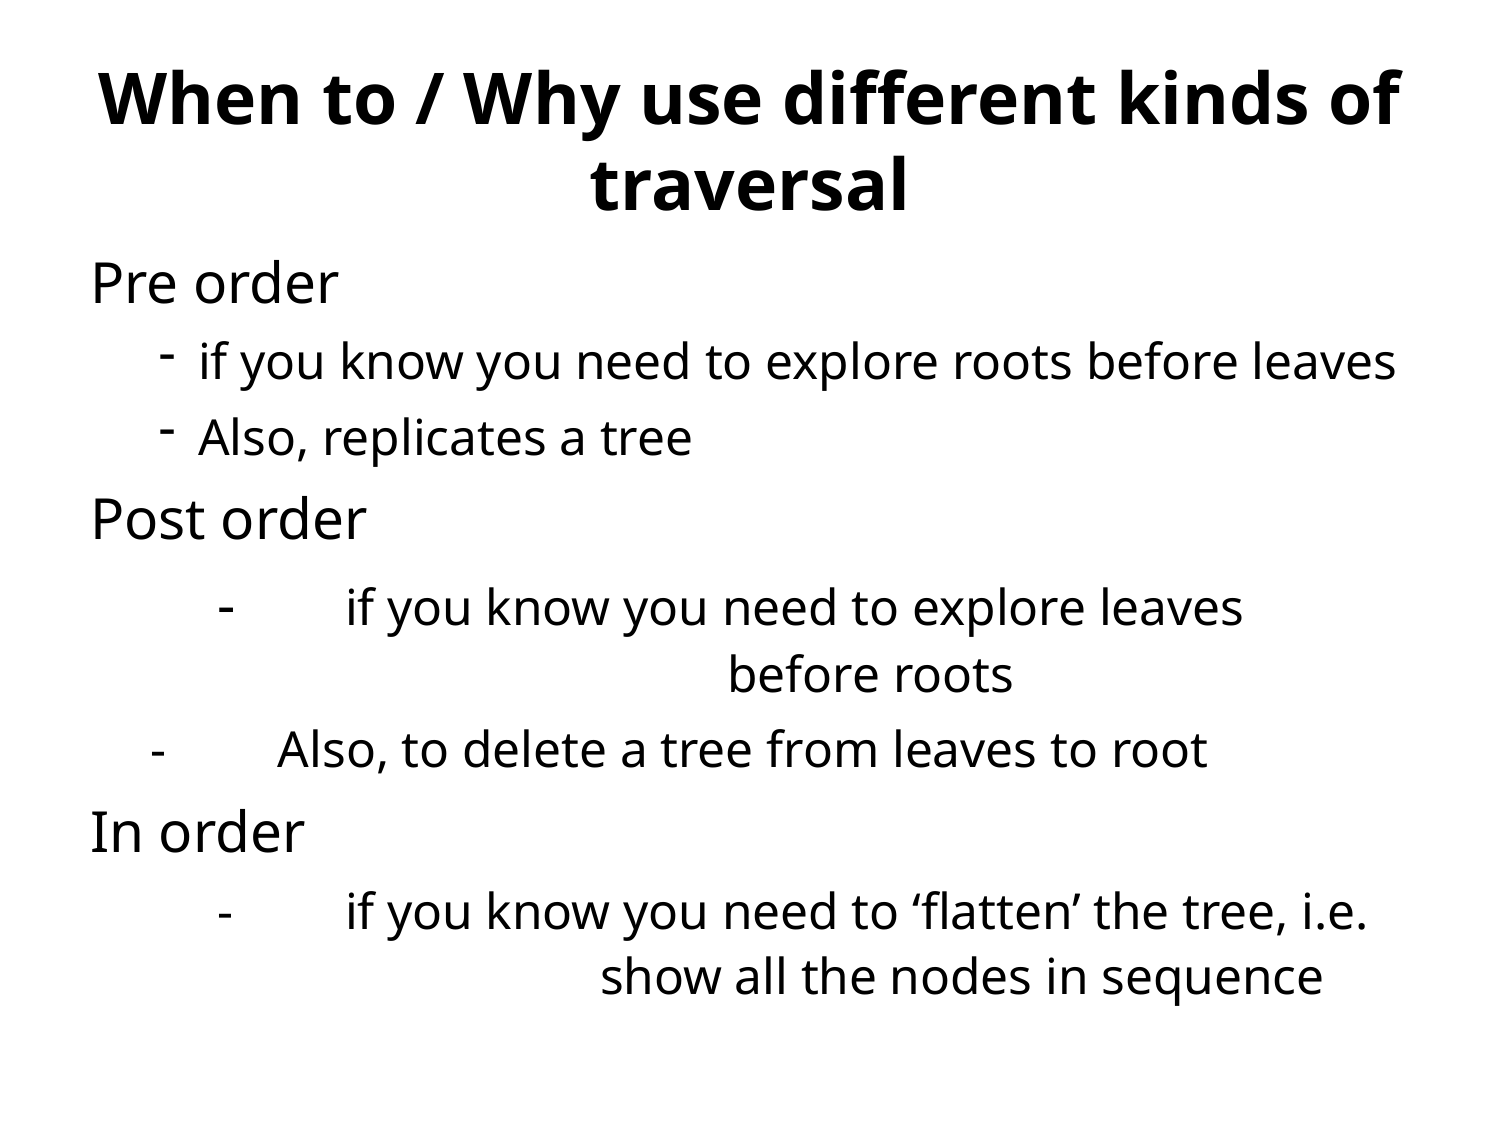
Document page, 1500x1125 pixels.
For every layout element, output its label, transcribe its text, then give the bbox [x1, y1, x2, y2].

title When to / Why use different kinds of traversal [75, 45, 1425, 232]
list Pre order if you know you need to explore roots before leaves Also, replicates a tree Post order - if you know you need to explore leaves before roots - Also, to delete a tree from leaves to root In order - if you know you need to ‘flatten’ the tree, i.e. show all the nodes in sequence [75, 232, 1425, 1073]
